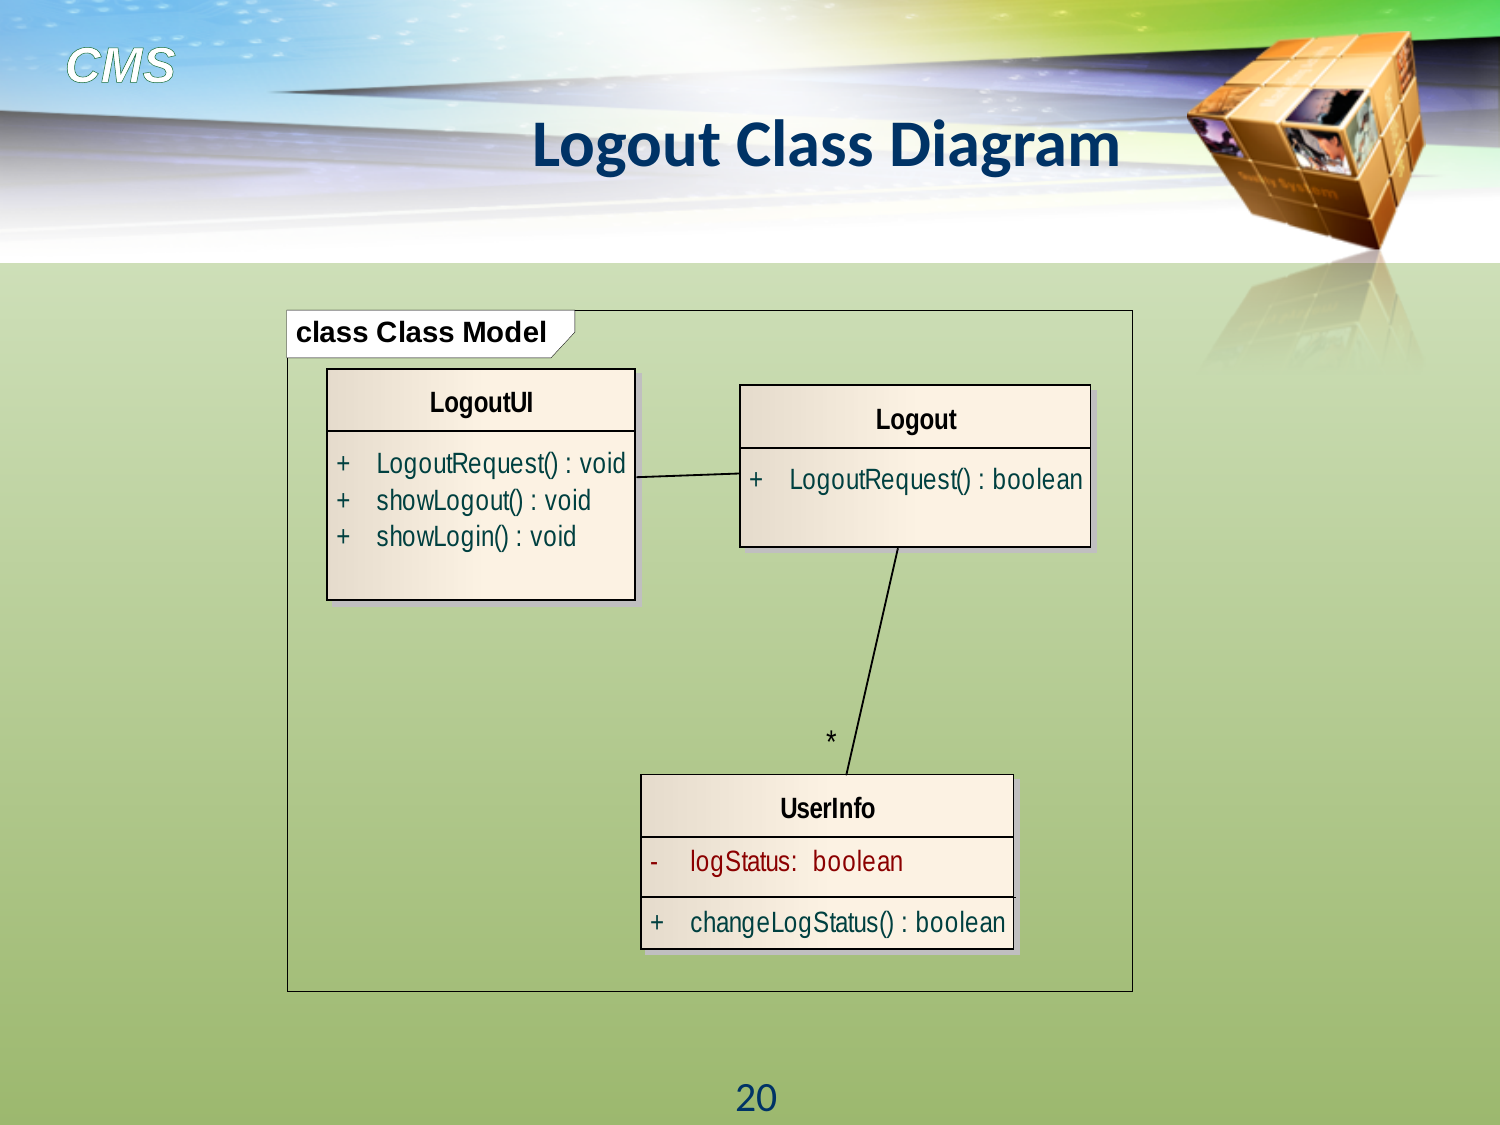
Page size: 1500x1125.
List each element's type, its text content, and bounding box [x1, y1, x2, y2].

picture [280, 304, 1139, 997]
slide_number 20 [687, 1062, 826, 1106]
title Logout Class Diagram [87, 99, 1138, 181]
picture [0, 0, 1500, 375]
